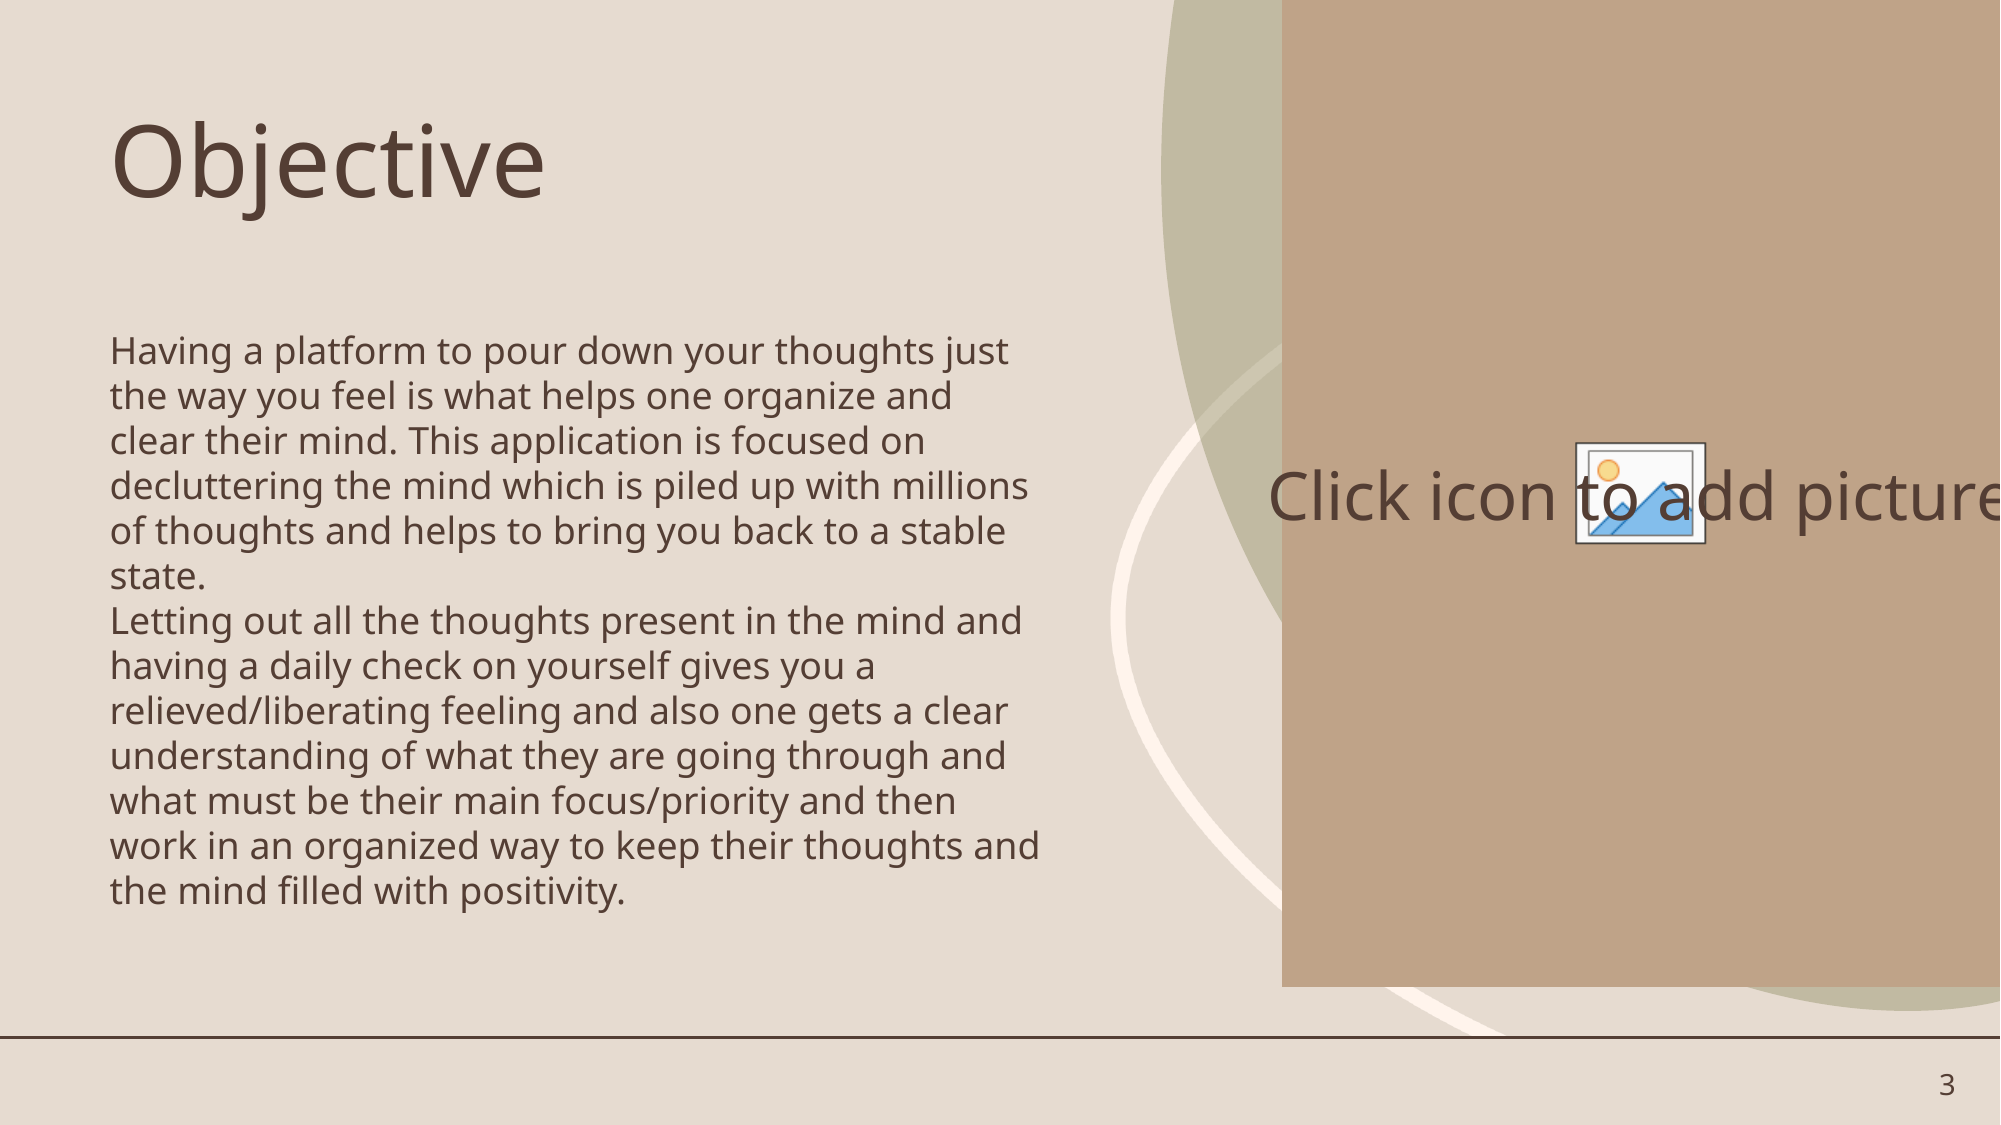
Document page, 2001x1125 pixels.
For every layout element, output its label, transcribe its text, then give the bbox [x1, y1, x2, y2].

list Having a platform to pour down your thoughts just the way you feel is what helps one organize and clear their mind. This application is focused on decluttering the mind which is piled up with millions of thoughts and helps to bring you back to a stable state. Letting out all the thoughts present in the mind and having a daily check on yourself gives you a relieved/liberating feeling and also one gets a clear understanding of what they are going through and what must be their main focus/priority and then work in an organized way to keep their thoughts and the mind filled with positivity. [94, 319, 1064, 988]
slide_number 3 [1808, 1060, 1971, 1112]
title Objective [94, 115, 1162, 227]
picture [1110, 0, 2000, 1036]
